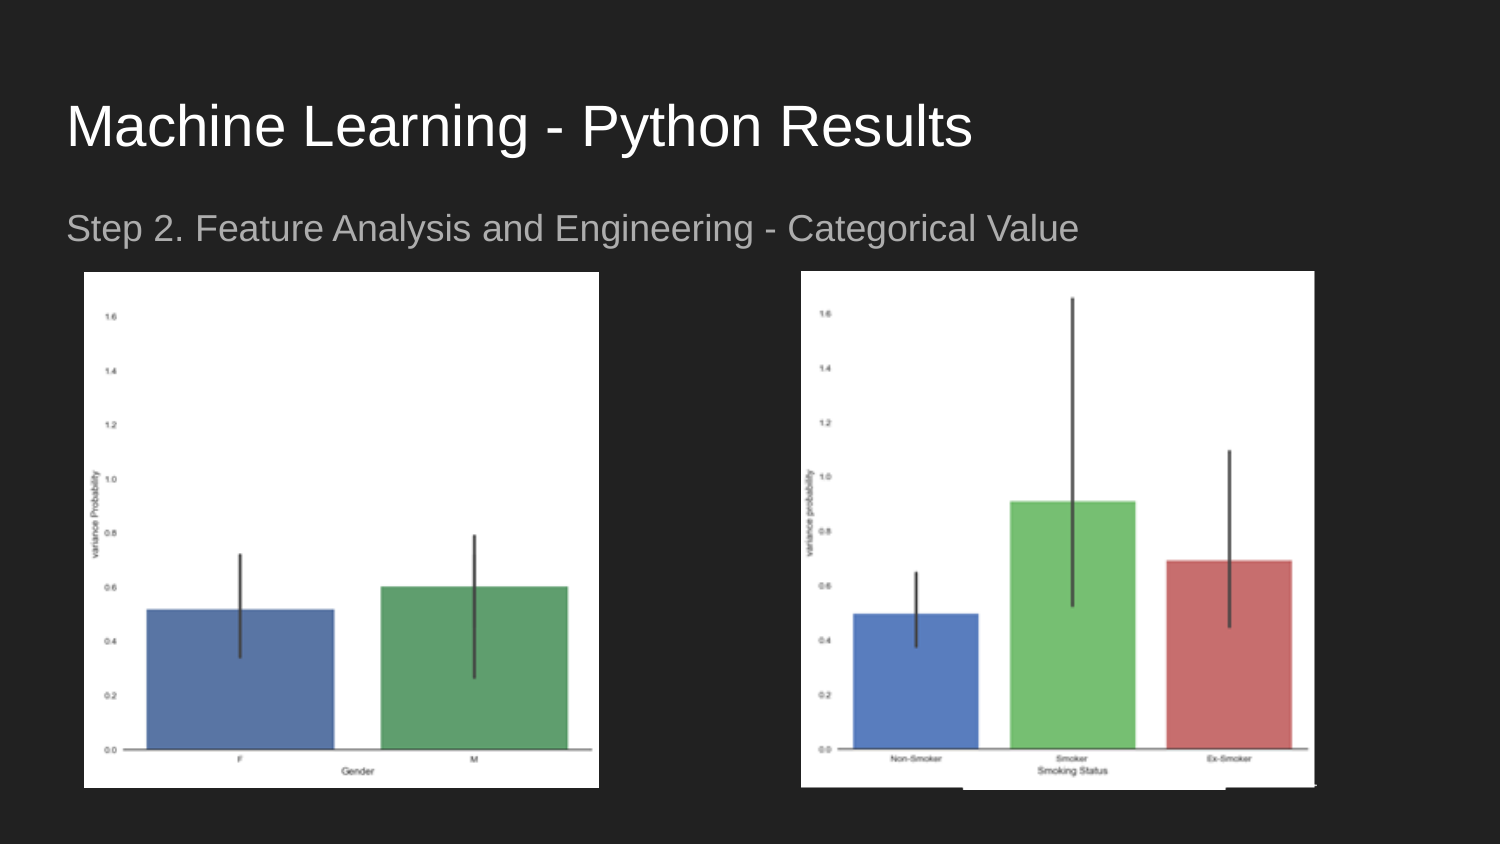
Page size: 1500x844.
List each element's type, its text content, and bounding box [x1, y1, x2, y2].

list Step 2. Feature Analysis and Engineering - Categorical Value [51, 189, 1449, 750]
title Machine Learning - Python Results [51, 72, 1449, 167]
picture [801, 270, 1317, 790]
picture [83, 272, 600, 788]
